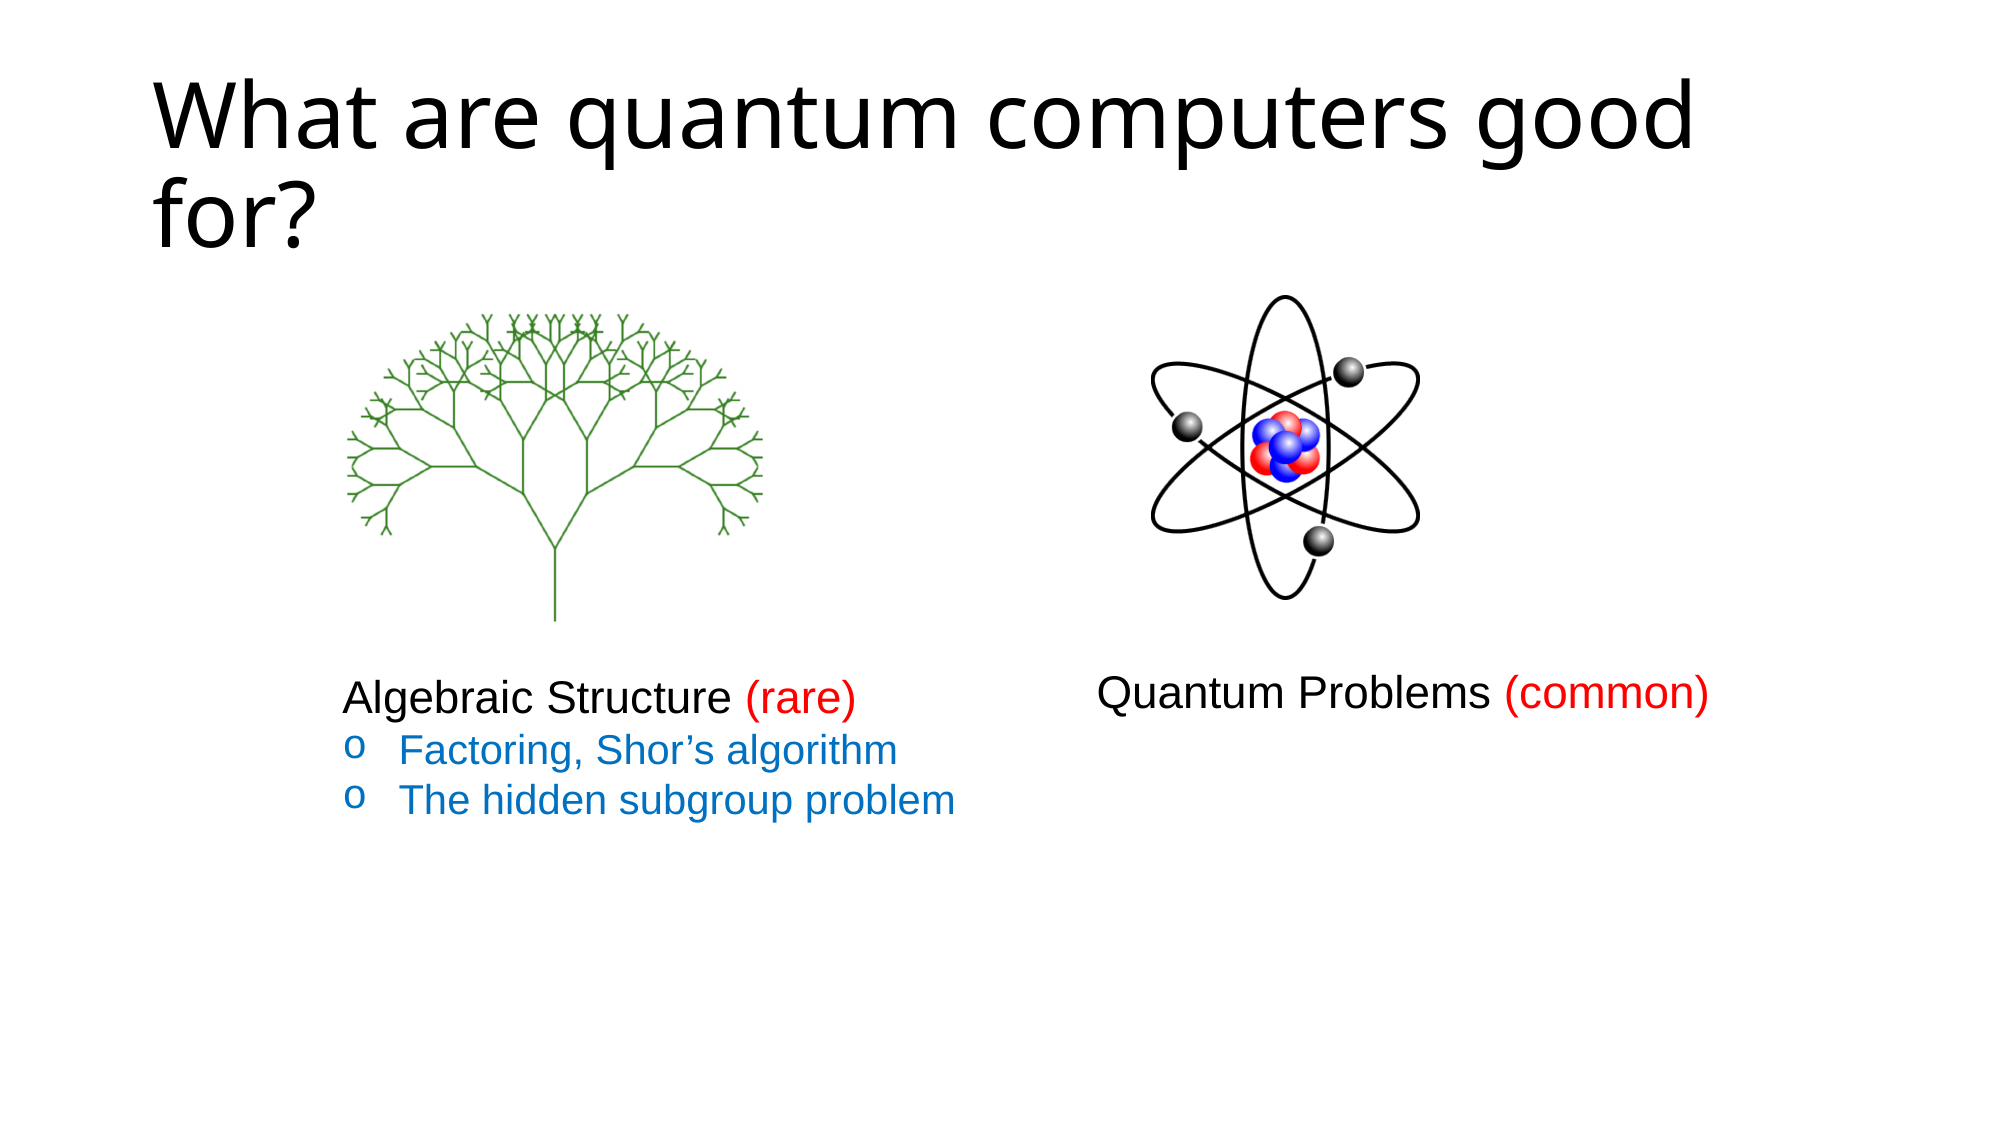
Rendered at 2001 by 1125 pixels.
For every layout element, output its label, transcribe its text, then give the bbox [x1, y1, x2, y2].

picture [1151, 295, 1420, 601]
text_box Quantum Problems (common) [1081, 655, 1757, 781]
picture [326, 304, 778, 639]
title What are quantum computers good for? [137, 59, 1863, 278]
text_box Algebraic Structure (rare) Factoring, Shor’s algorithm The hidden subgroup problem [327, 660, 1123, 831]
